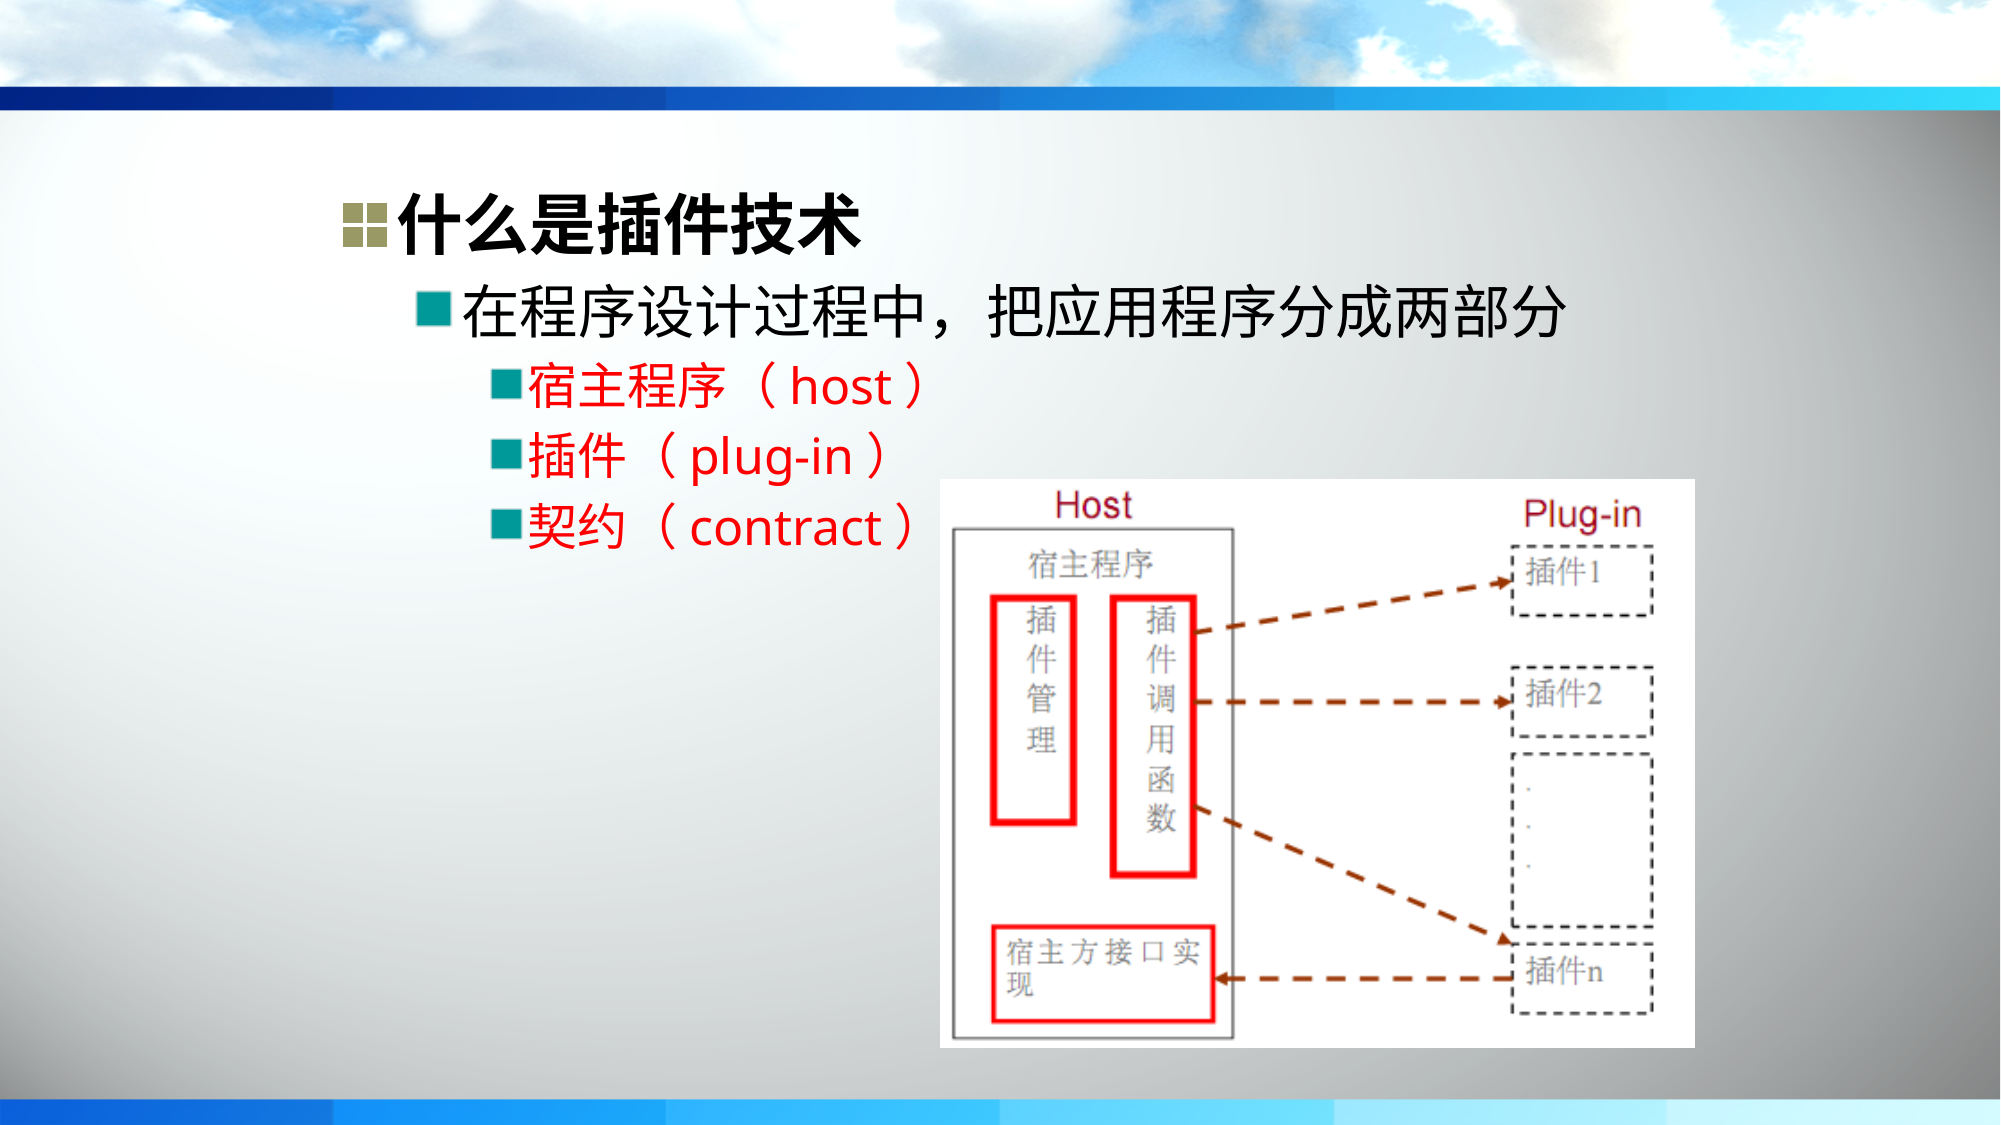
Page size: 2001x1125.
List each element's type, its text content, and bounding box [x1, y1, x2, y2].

picture [0, 0, 2001, 1125]
list 什么是插件技术 在程序设计过程中，把应用程序分成两部分 宿主程序（host） 插件（plug-in） 契约（contract） [324, 175, 1727, 1055]
